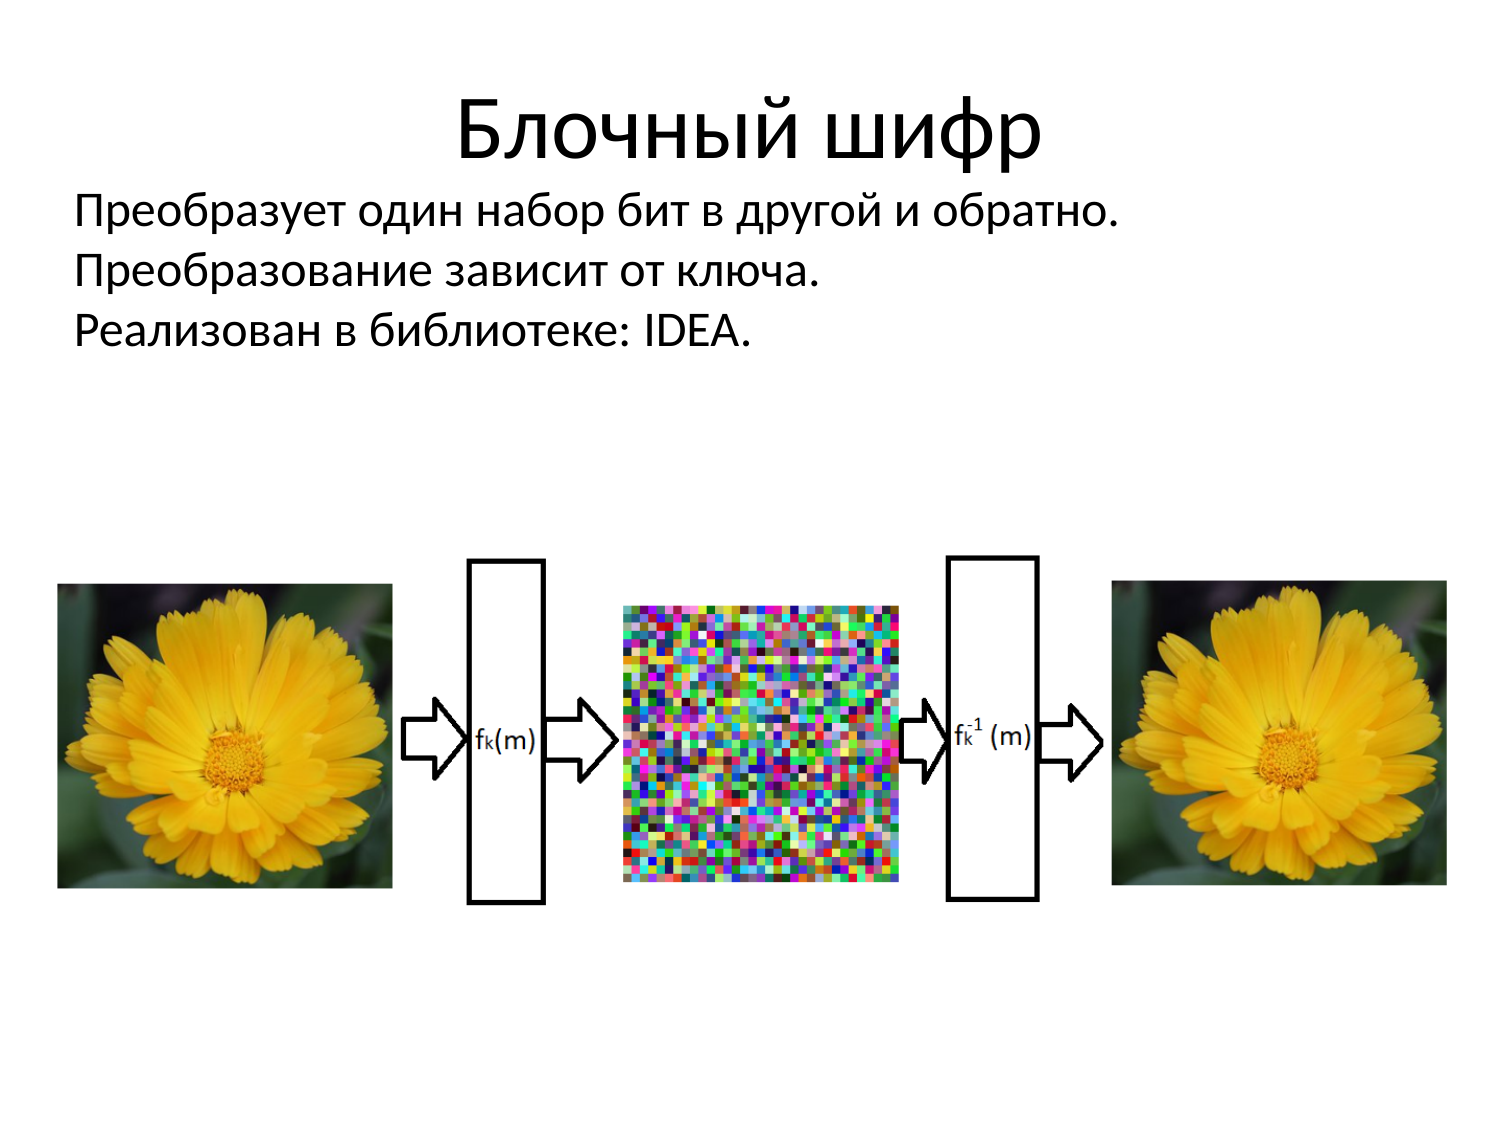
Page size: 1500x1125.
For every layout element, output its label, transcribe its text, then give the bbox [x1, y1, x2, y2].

picture [47, 523, 1500, 923]
text_box Блочный шифр Преобразует один набор бит в другой и обратно. Преобразование зависит от ключа. Реализован в библиотеке: IDEA. [58, 58, 1441, 424]
